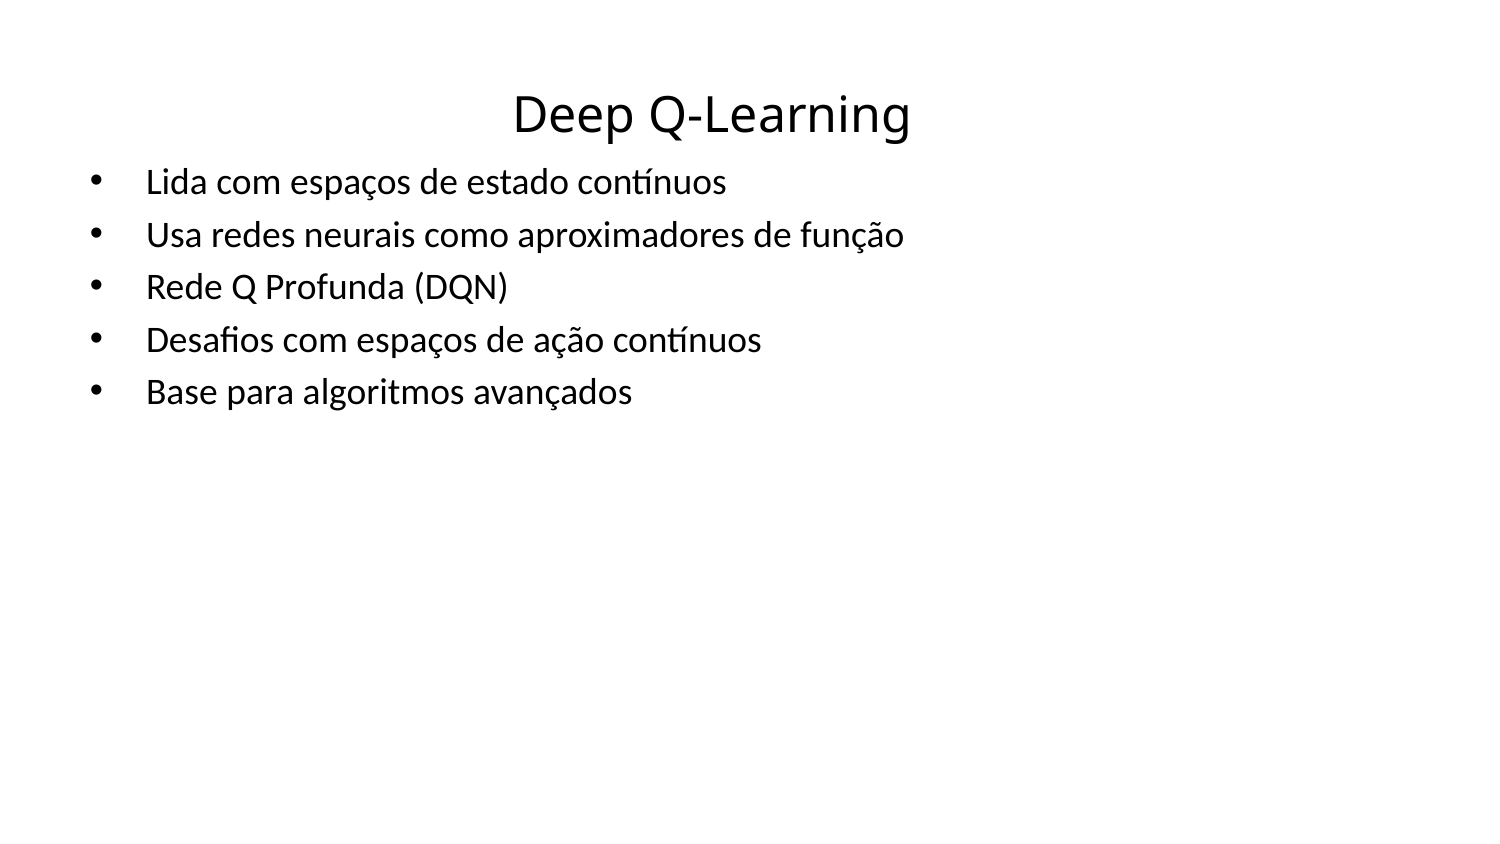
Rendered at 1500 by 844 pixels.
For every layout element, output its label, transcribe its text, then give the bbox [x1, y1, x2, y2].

title Deep Q-Learning [75, 75, 1350, 150]
list Lida com espaços de estado contínuos Usa redes neurais como aproximadores de função Rede Q Profunda (DQN) Desafios com espaços de ação contínuos Base para algoritmos avançados [75, 150, 1350, 825]
